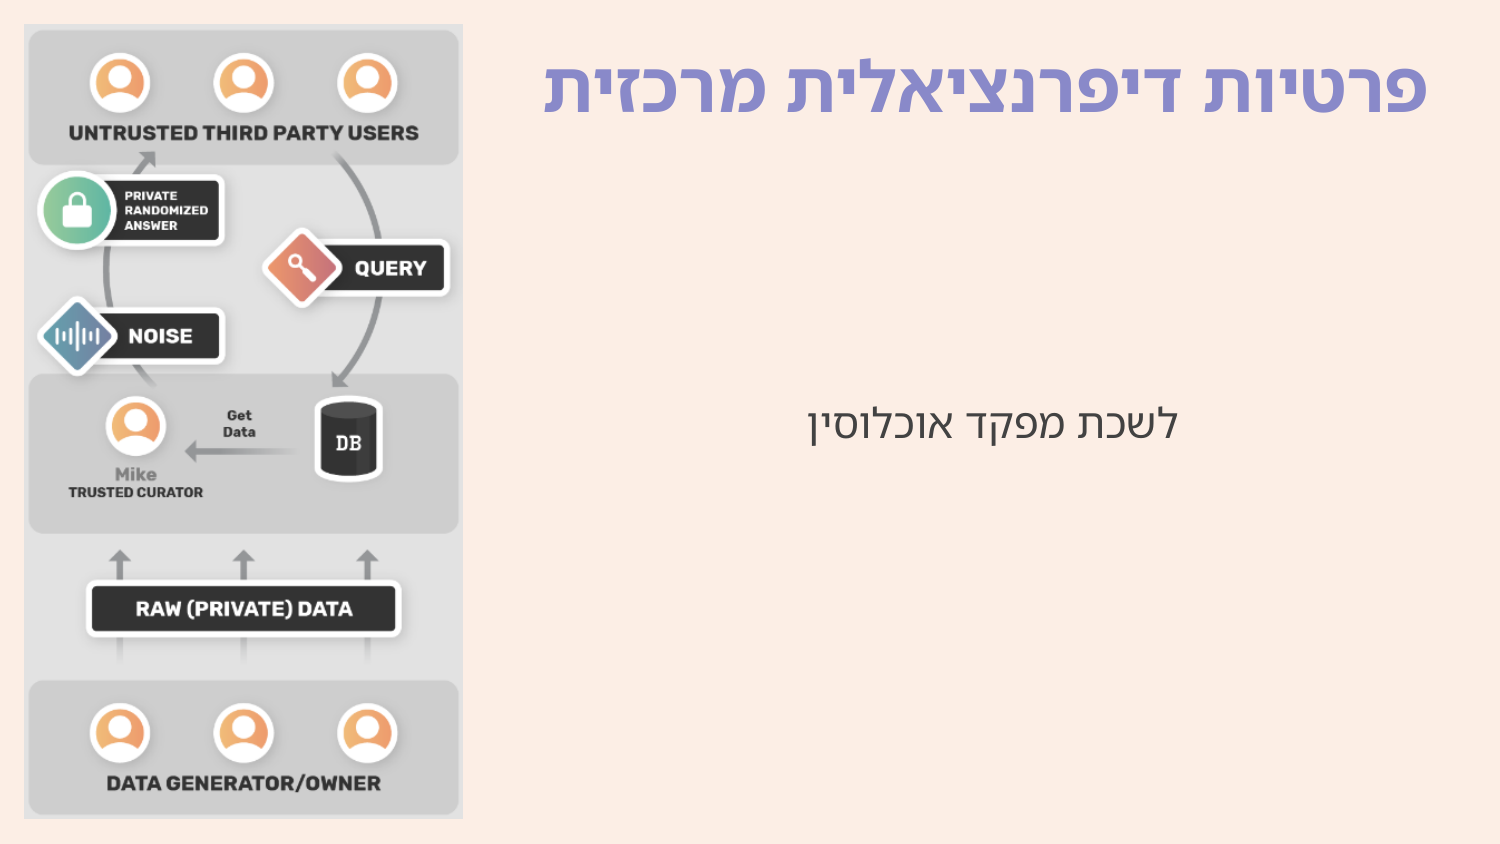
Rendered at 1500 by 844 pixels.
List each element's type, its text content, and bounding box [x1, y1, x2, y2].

text_box לשכת מפקד אוכלוסין [763, 381, 1194, 462]
text_box פרטיות דיפרנציאלית מרכזית [512, 41, 1445, 128]
picture [24, 24, 464, 819]
